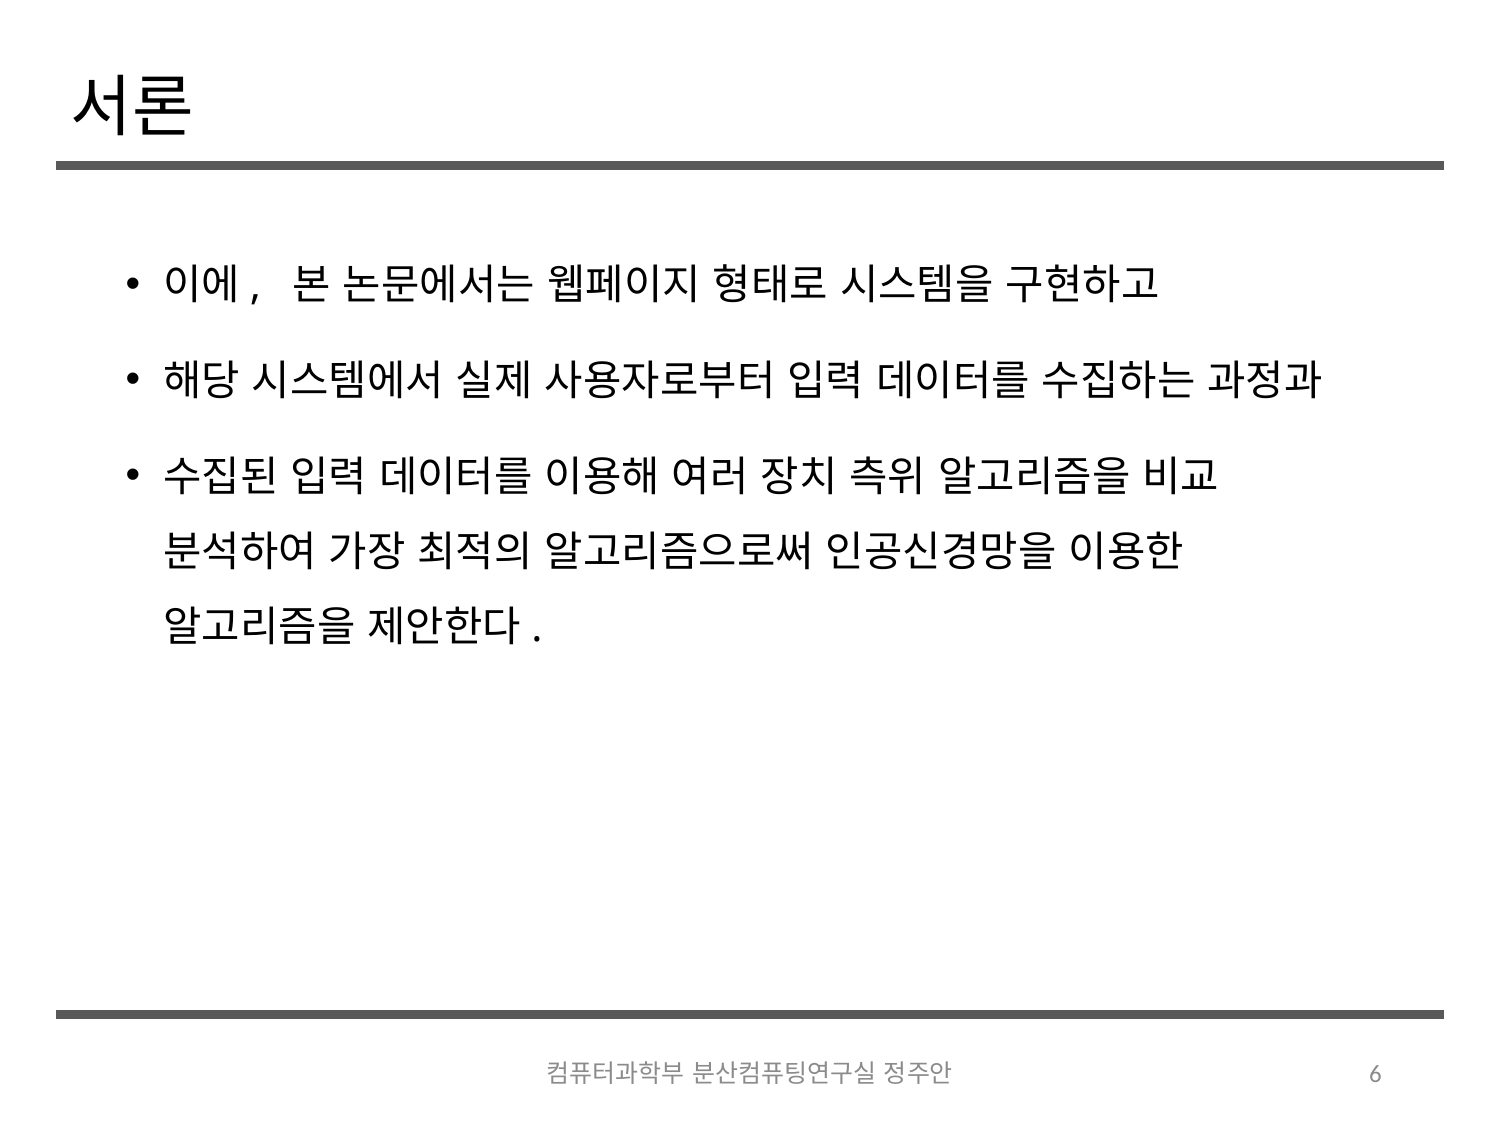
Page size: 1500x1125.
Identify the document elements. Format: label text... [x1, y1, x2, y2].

title 서론 [55, 65, 1445, 154]
slide_number 6 [1059, 1042, 1397, 1103]
list 이에, 본 논문에서는 웹페이지 형태로 시스템을 구현하고 해당 시스템에서 실제 사용자로부터 입력 데이터를 수집하는 과정과 수집된 입력 데이터를 이용해 여러 장치 측위 알고리즘을 비교 분석하여 가장 최적의 알고리즘으로써 인공신경망을 이용한 알고리즘을 제안한다. [110, 225, 1390, 878]
footer 컴퓨터과학부 분산컴퓨팅연구실 정주안 [496, 1042, 1004, 1103]
